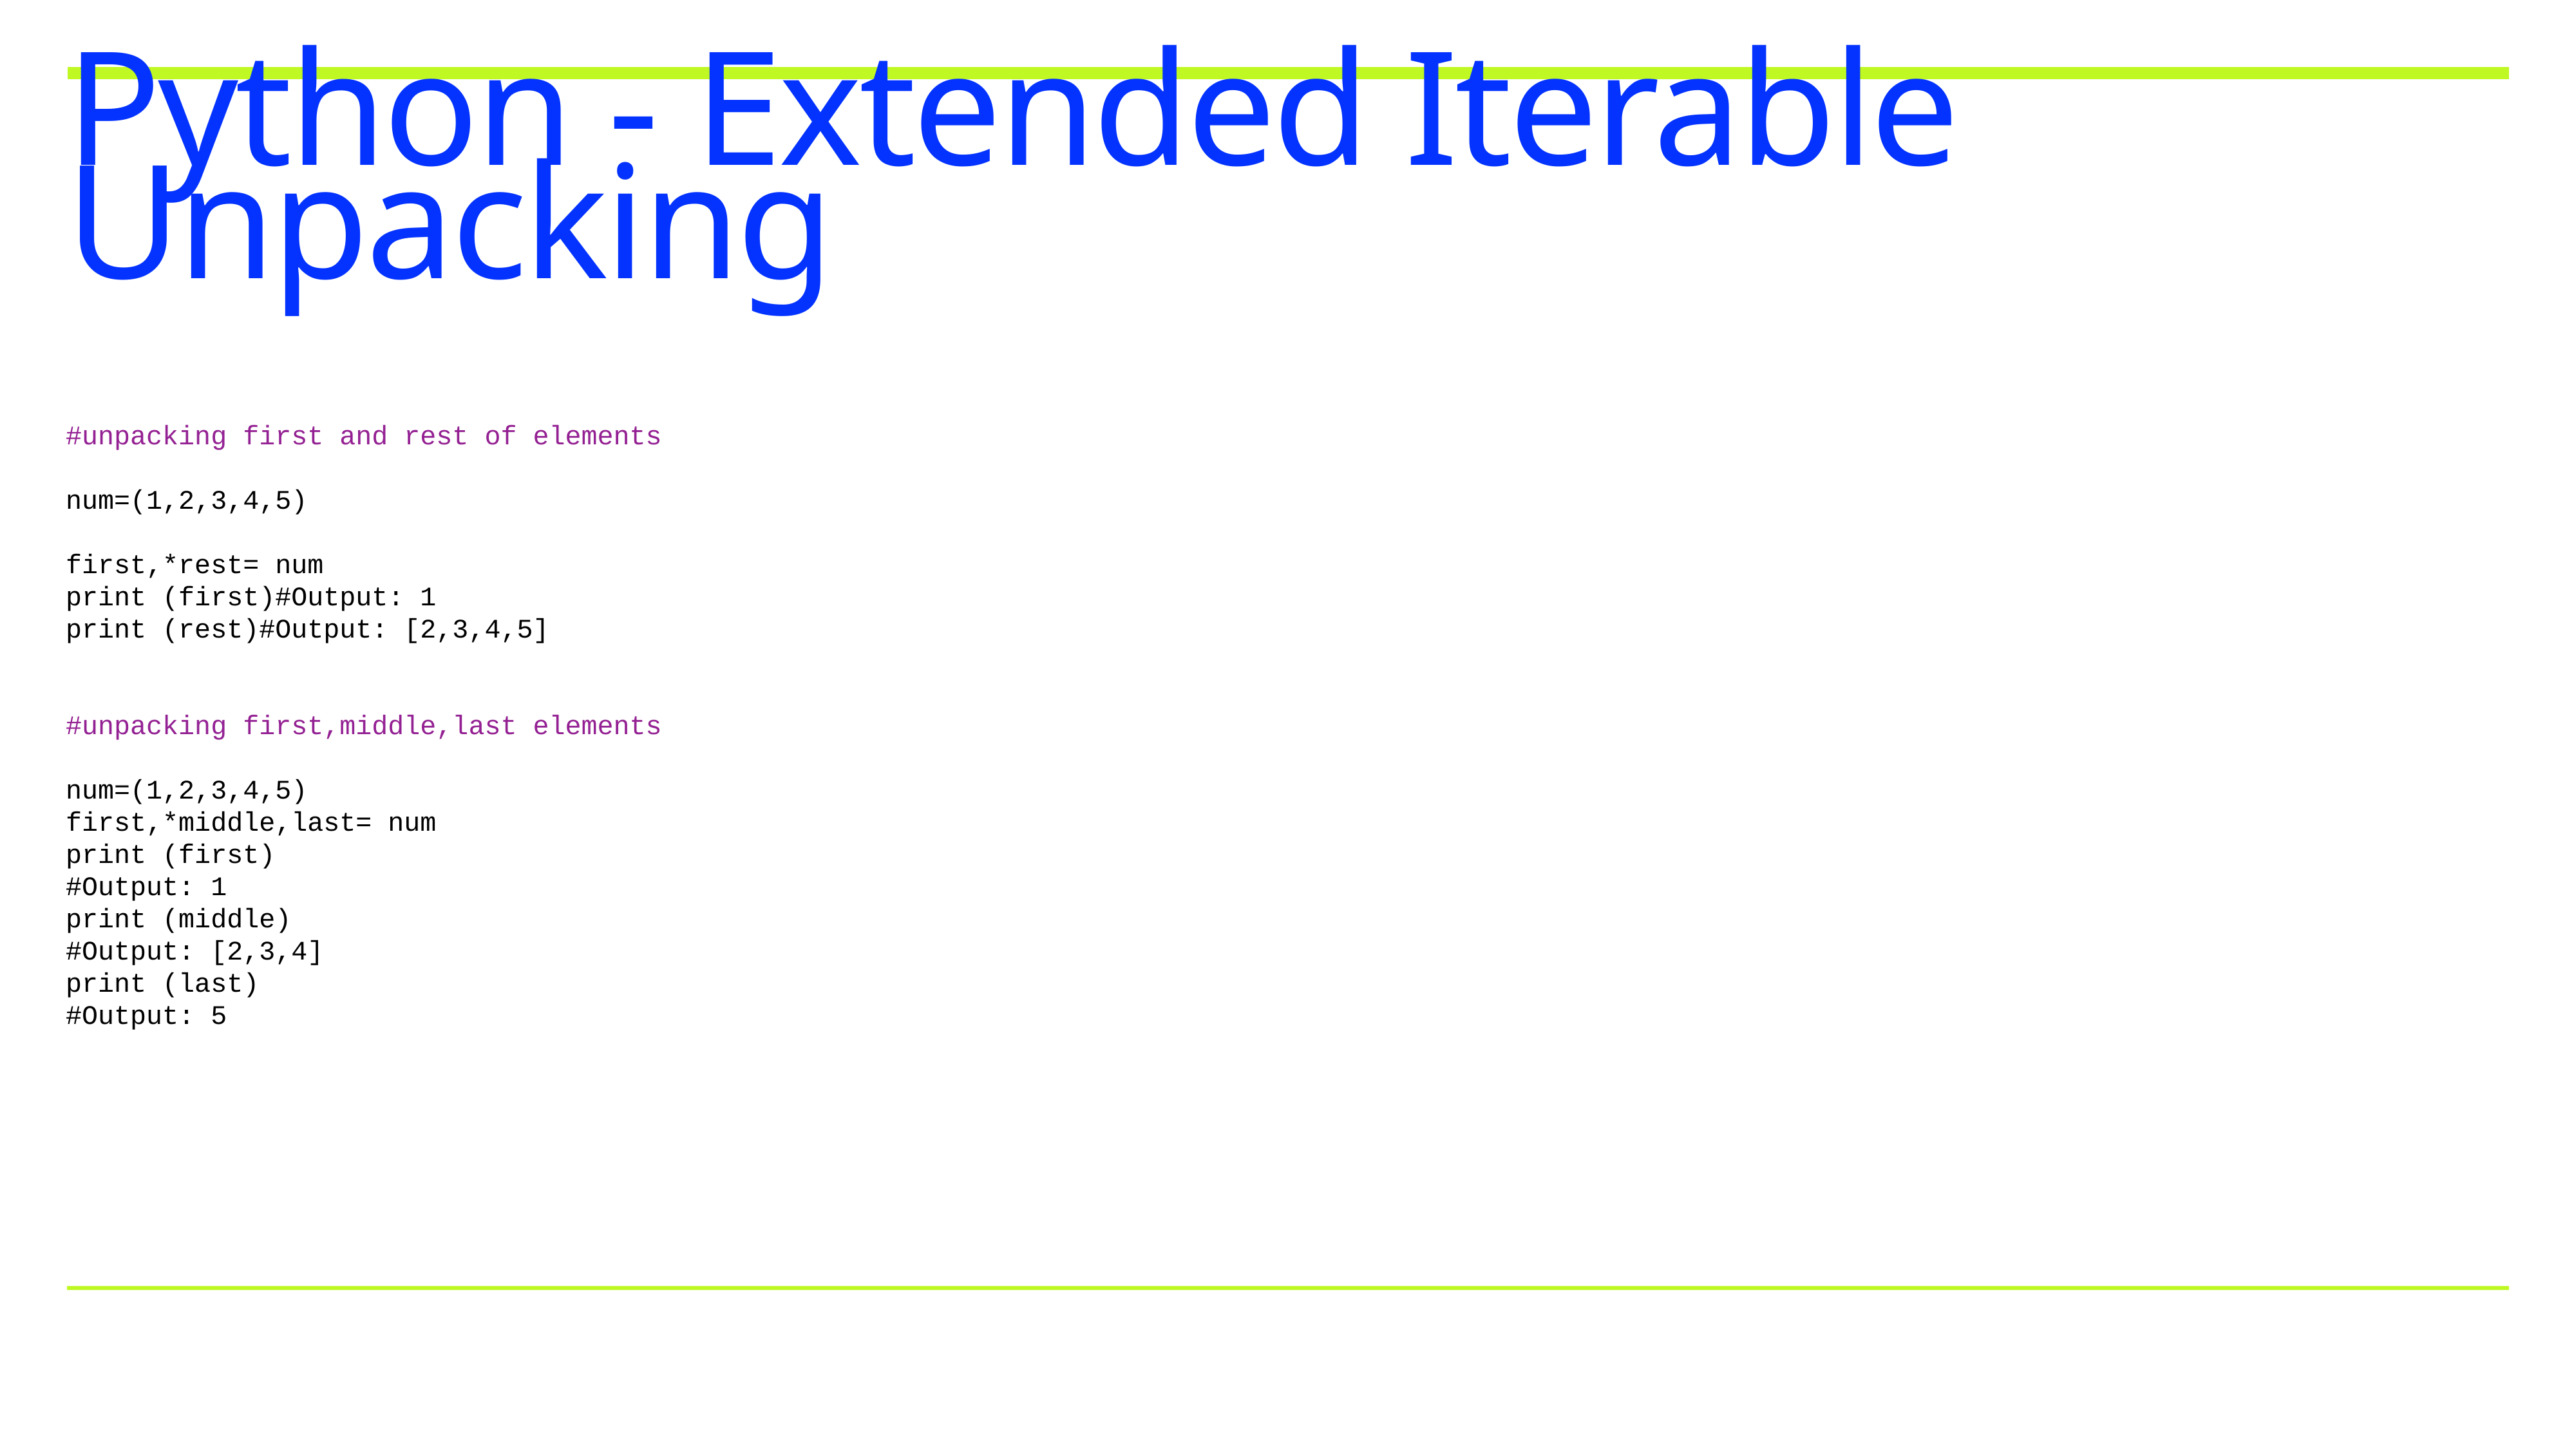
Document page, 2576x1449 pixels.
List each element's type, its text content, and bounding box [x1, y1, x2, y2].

list #unpacking first and rest of elements num=(1,2,3,4,5) first,*rest= num print (first)#Output: 1 print (rest)#Output: [2,3,4,5] #unpacking first,middle,last elements num=(1,2,3,4,5) first,*middle,last= num print (first) #Output: 1 print (middle) #Output: [2,3,4] print (last) #Output: 5 [60, 412, 2516, 1226]
title Python - Extended Iterable Unpacking [60, 68, 2516, 276]
